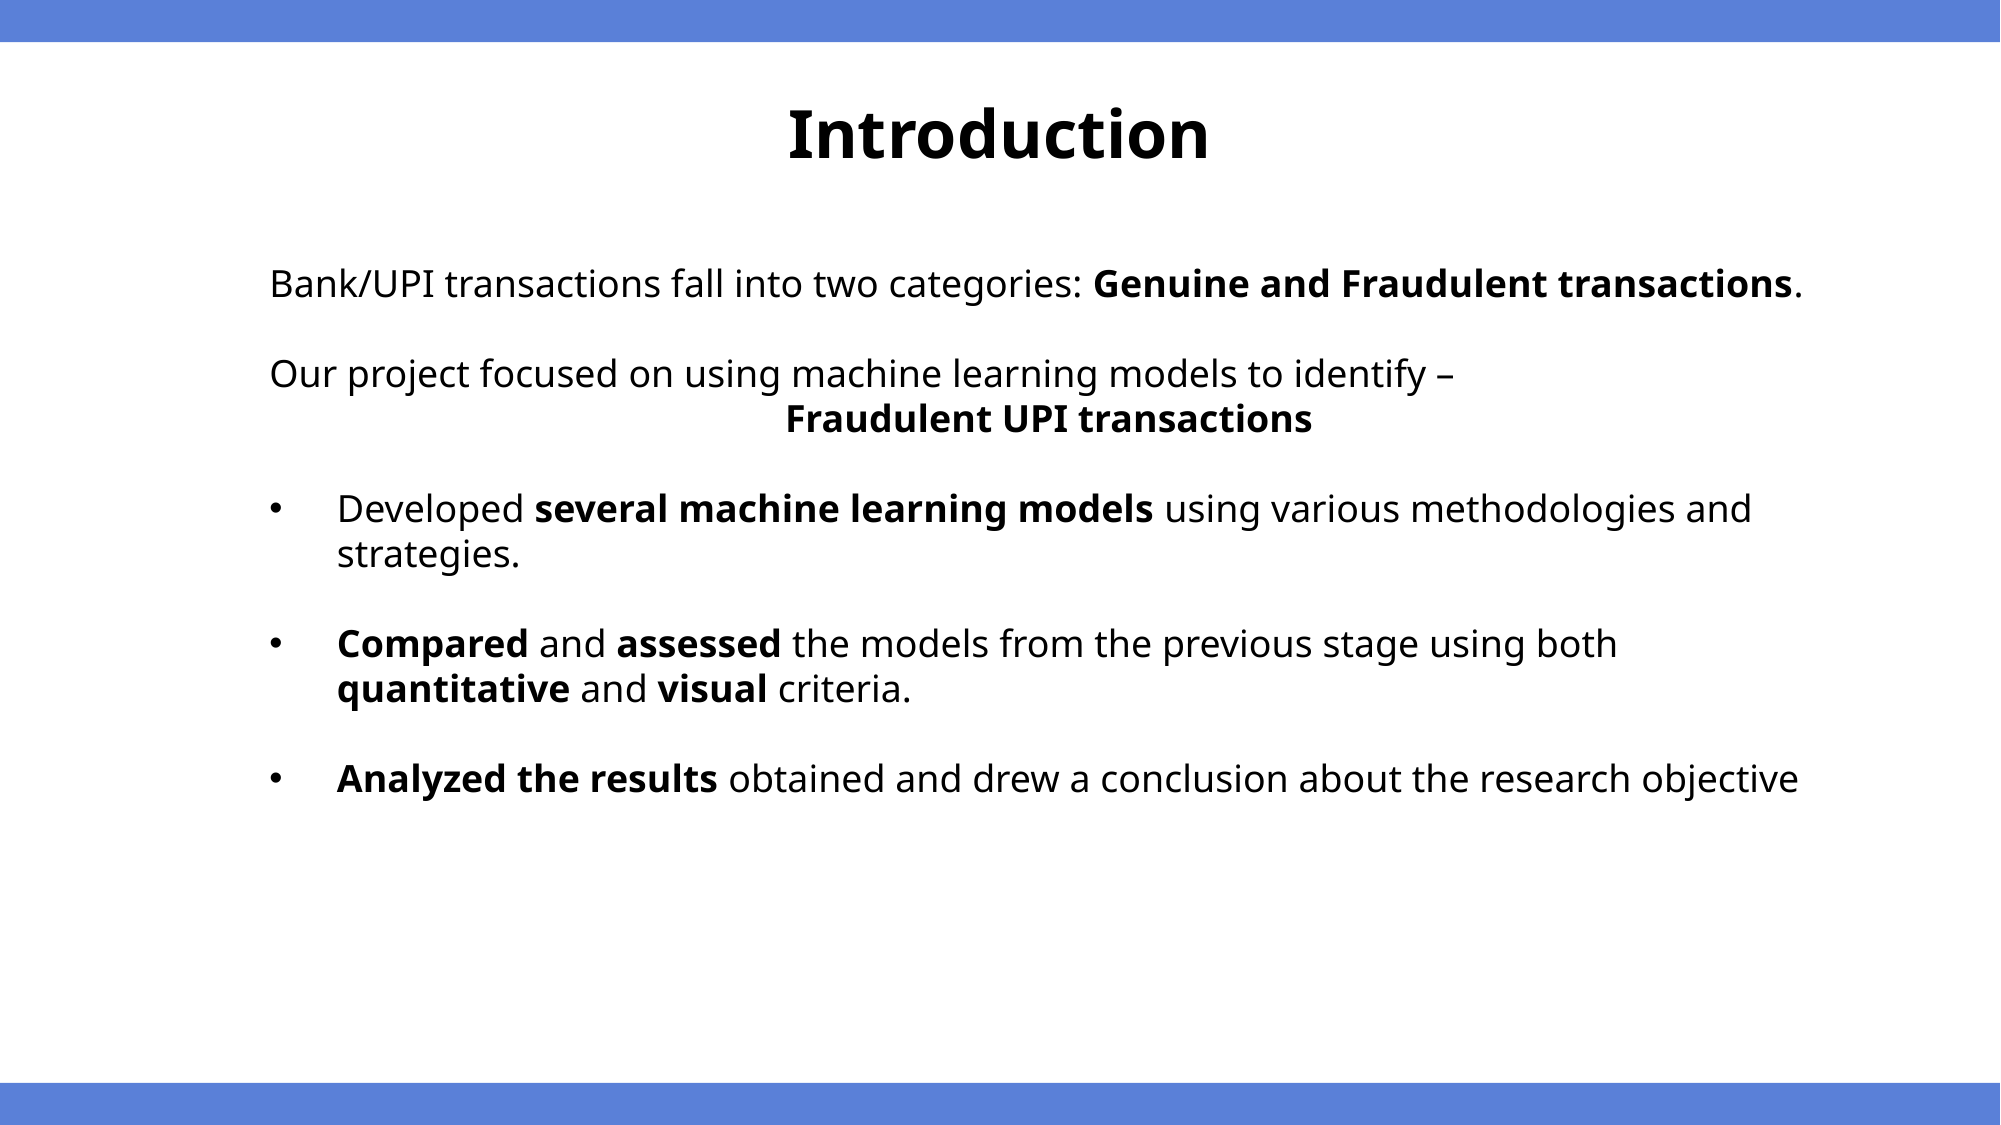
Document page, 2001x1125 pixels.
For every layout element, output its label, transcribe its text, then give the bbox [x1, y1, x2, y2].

text_box Introduction [773, 84, 1227, 179]
text_box [0, 1082, 2000, 1125]
text_box Bank/UPI transactions fall into two categories: Genuine and Fraudulent transactions. Our project focused on using machine learning models to identify – Fraudulent UPI transactions Developed several machine learning models using various methodologies and strategies. Compared and assessed the models from the previous stage using both quantitative and visual criteria. Analyzed the results obtained and drew a conclusion about the research objective [254, 253, 1844, 808]
text_box [0, 0, 2000, 43]
